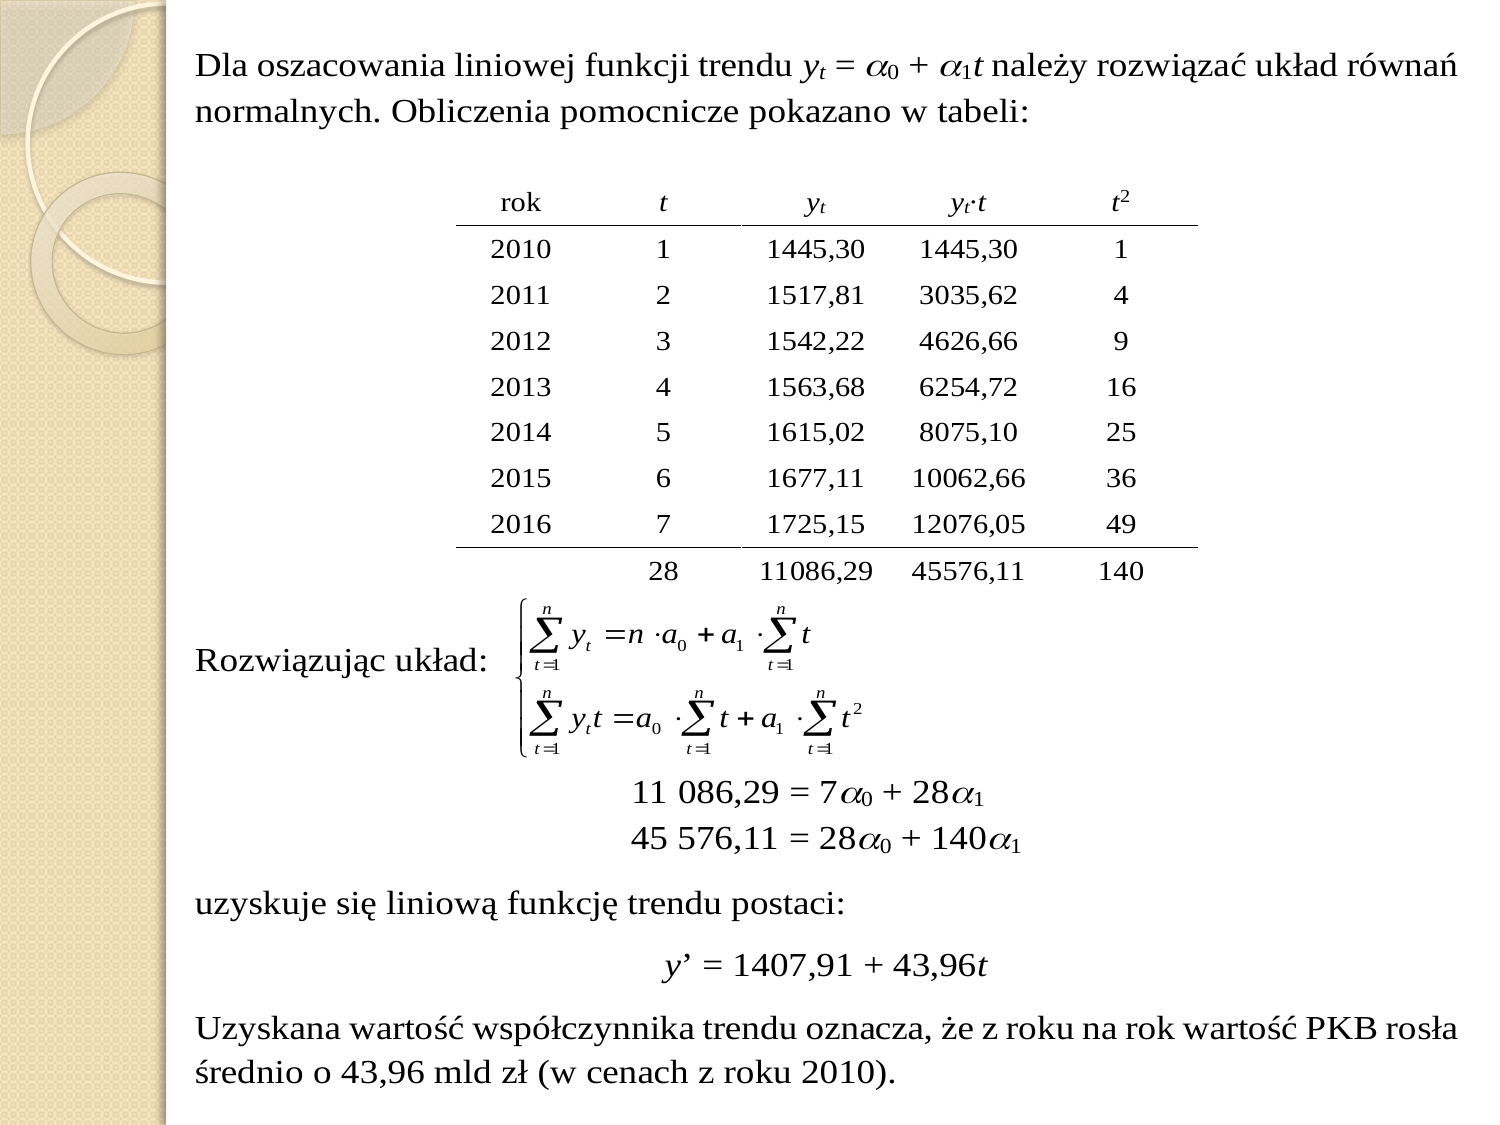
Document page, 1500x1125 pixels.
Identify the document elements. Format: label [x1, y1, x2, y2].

picture [194, 42, 1459, 1097]
